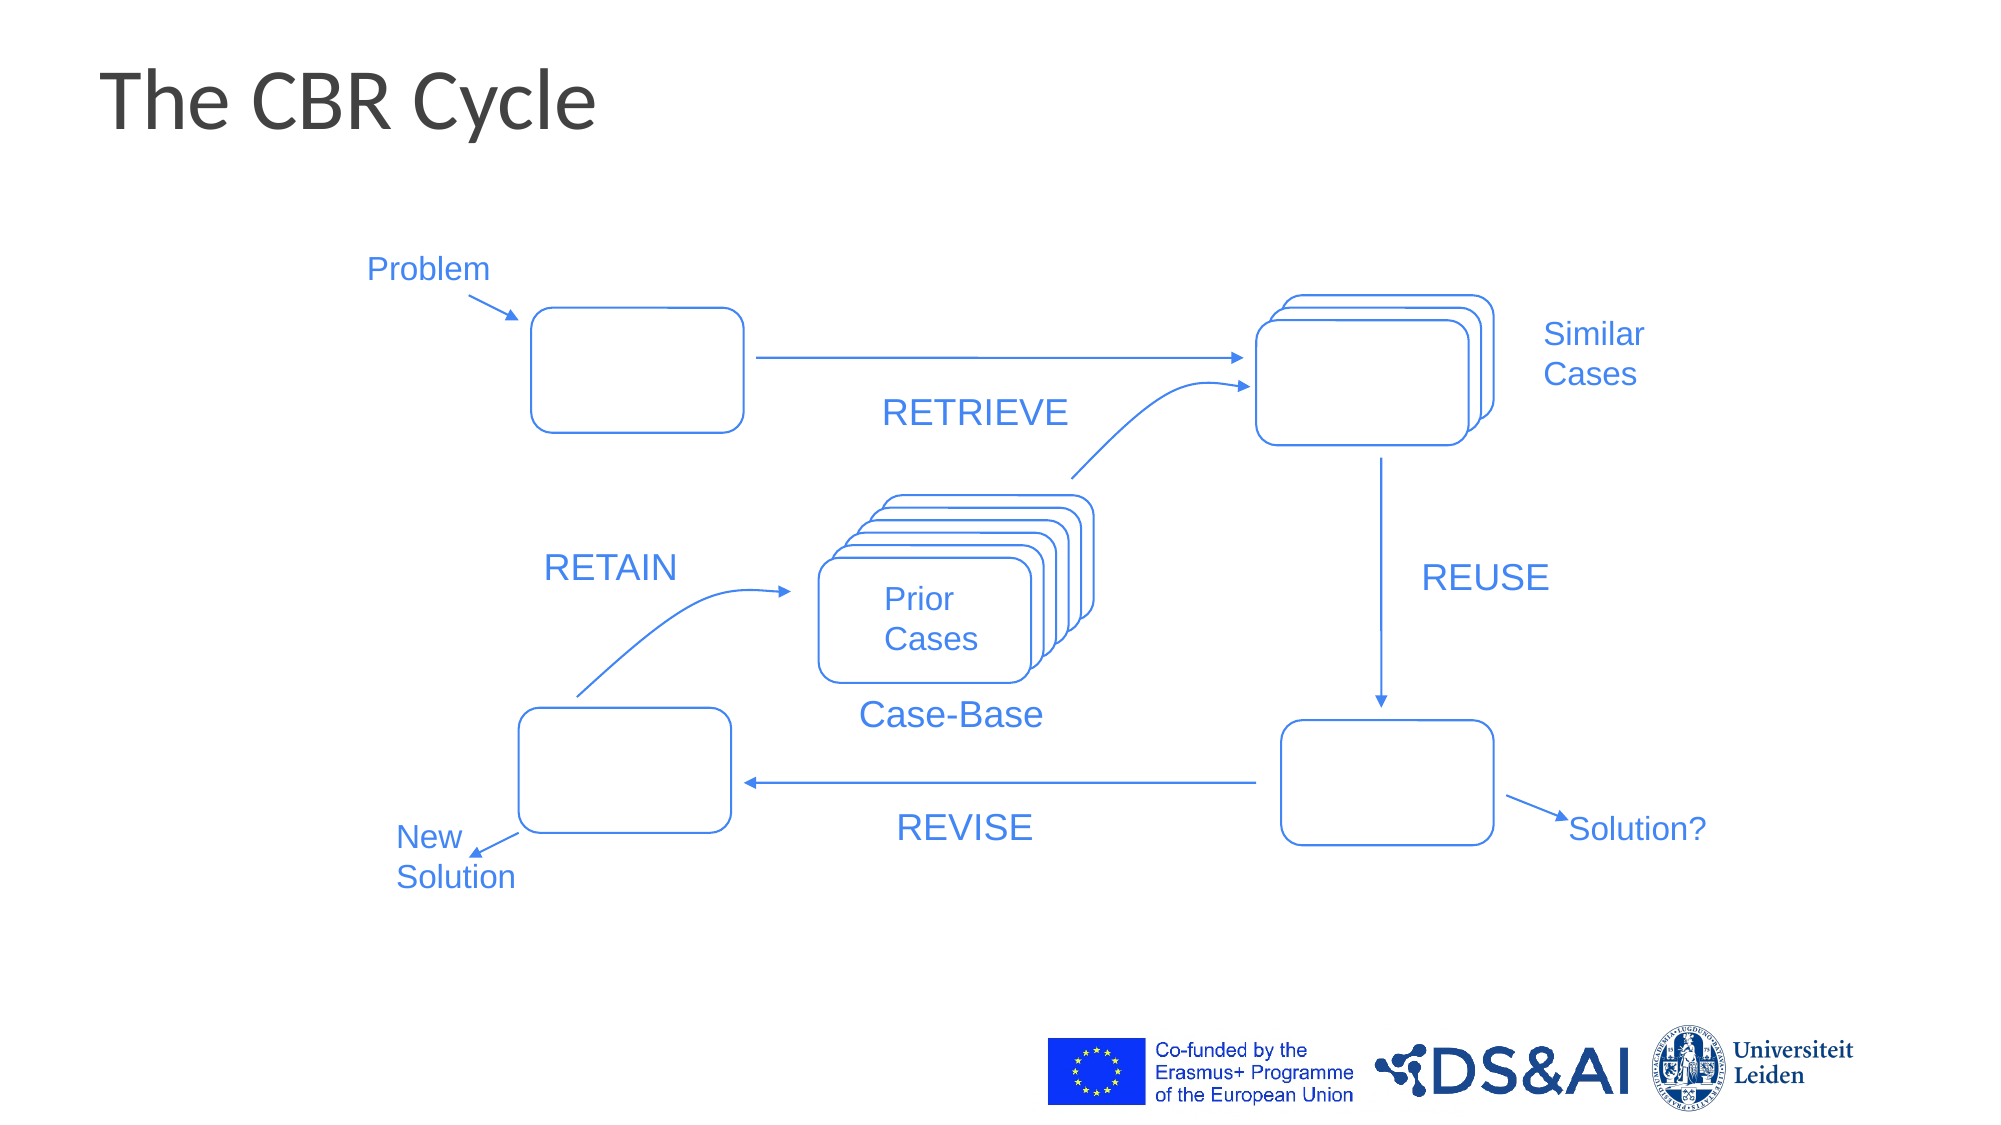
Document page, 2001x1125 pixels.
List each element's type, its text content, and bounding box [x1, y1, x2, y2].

text_box [1256, 320, 1469, 446]
text_box [870, 507, 1082, 632]
text_box [468, 295, 519, 321]
text_box RETAIN [528, 535, 693, 596]
text_box New Solution [381, 807, 532, 903]
text_box [833, 545, 1044, 669]
text_box Prior Cases [869, 570, 994, 665]
text_box [857, 520, 1069, 644]
text_box [743, 776, 1257, 789]
text_box RETRIEVE [867, 380, 1085, 441]
title The CBR Cycle [84, 11, 2000, 179]
text_box [1071, 379, 1251, 480]
text_box [518, 707, 732, 833]
text_box Problem [352, 239, 506, 295]
text_box [531, 307, 744, 433]
text_box [468, 832, 519, 858]
text_box [576, 585, 791, 698]
text_box [1270, 307, 1482, 432]
text_box REUSE [1406, 545, 1566, 605]
text_box [1281, 720, 1494, 846]
text_box Similar Cases [1528, 305, 1661, 400]
picture [1031, 980, 1857, 1125]
text_box REVISE [881, 795, 1049, 855]
text_box Solution? [1553, 799, 1723, 855]
text_box [756, 351, 1244, 365]
text_box [845, 532, 1057, 657]
text_box [1283, 295, 1494, 419]
text_box Case-Base [844, 682, 1059, 743]
text_box [818, 557, 1032, 683]
text_box [1506, 795, 1569, 822]
text_box [883, 495, 1094, 619]
text_box [1375, 457, 1388, 708]
